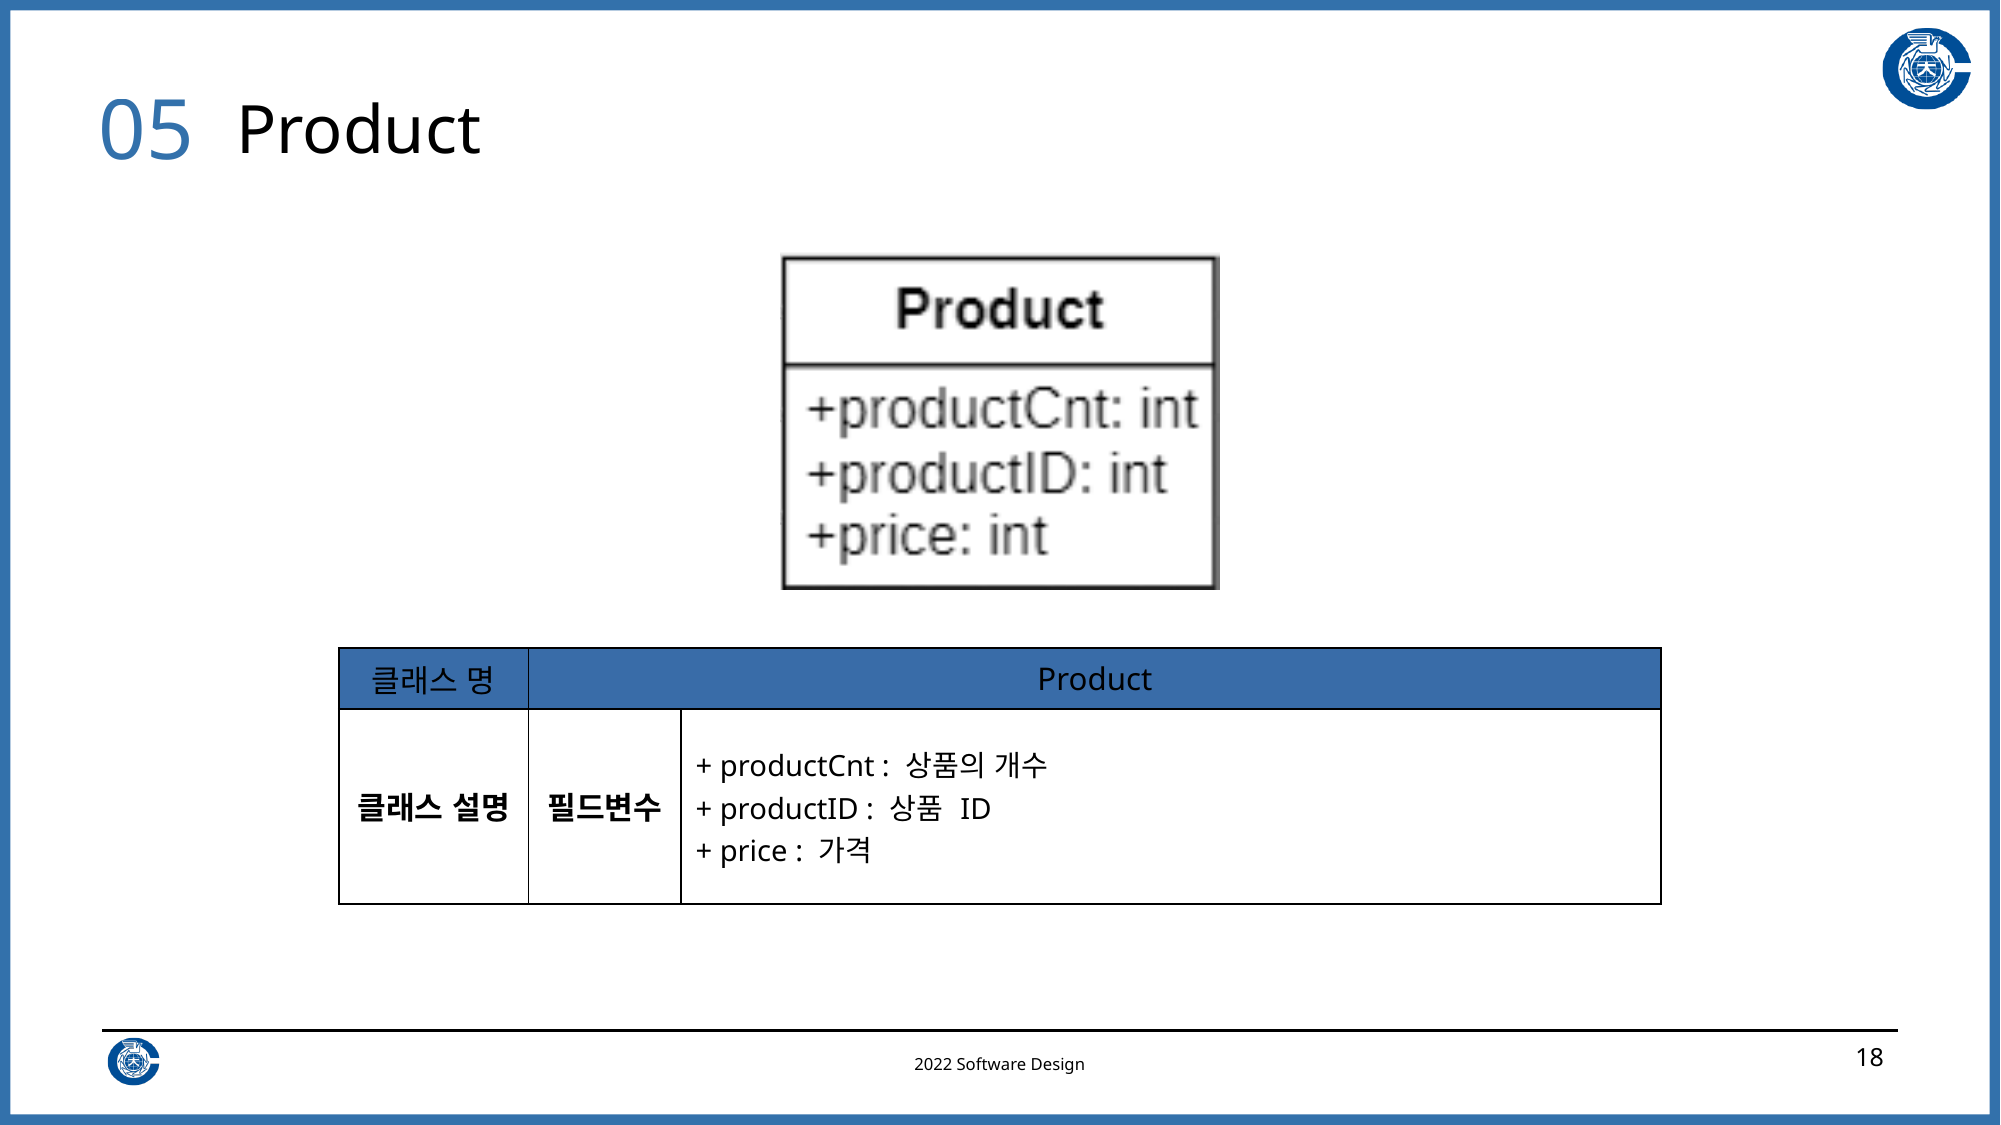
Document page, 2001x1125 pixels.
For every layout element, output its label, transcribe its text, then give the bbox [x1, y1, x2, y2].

table_header 클래스 명 [340, 649, 528, 708]
text_box Product [236, 86, 907, 167]
picture [780, 251, 1220, 590]
picture [1866, 18, 1985, 116]
text_box 05 [98, 76, 250, 177]
table_cell 필드변수 [529, 710, 680, 903]
text_box [0, 0, 2000, 1125]
picture [98, 1032, 167, 1089]
table_cell + productCnt : 상품의 개수 + productID : 상품 ID + price : 가격 [682, 710, 1660, 903]
table_header Product [529, 649, 1660, 708]
table_cell 클래스 설명 [340, 710, 528, 903]
